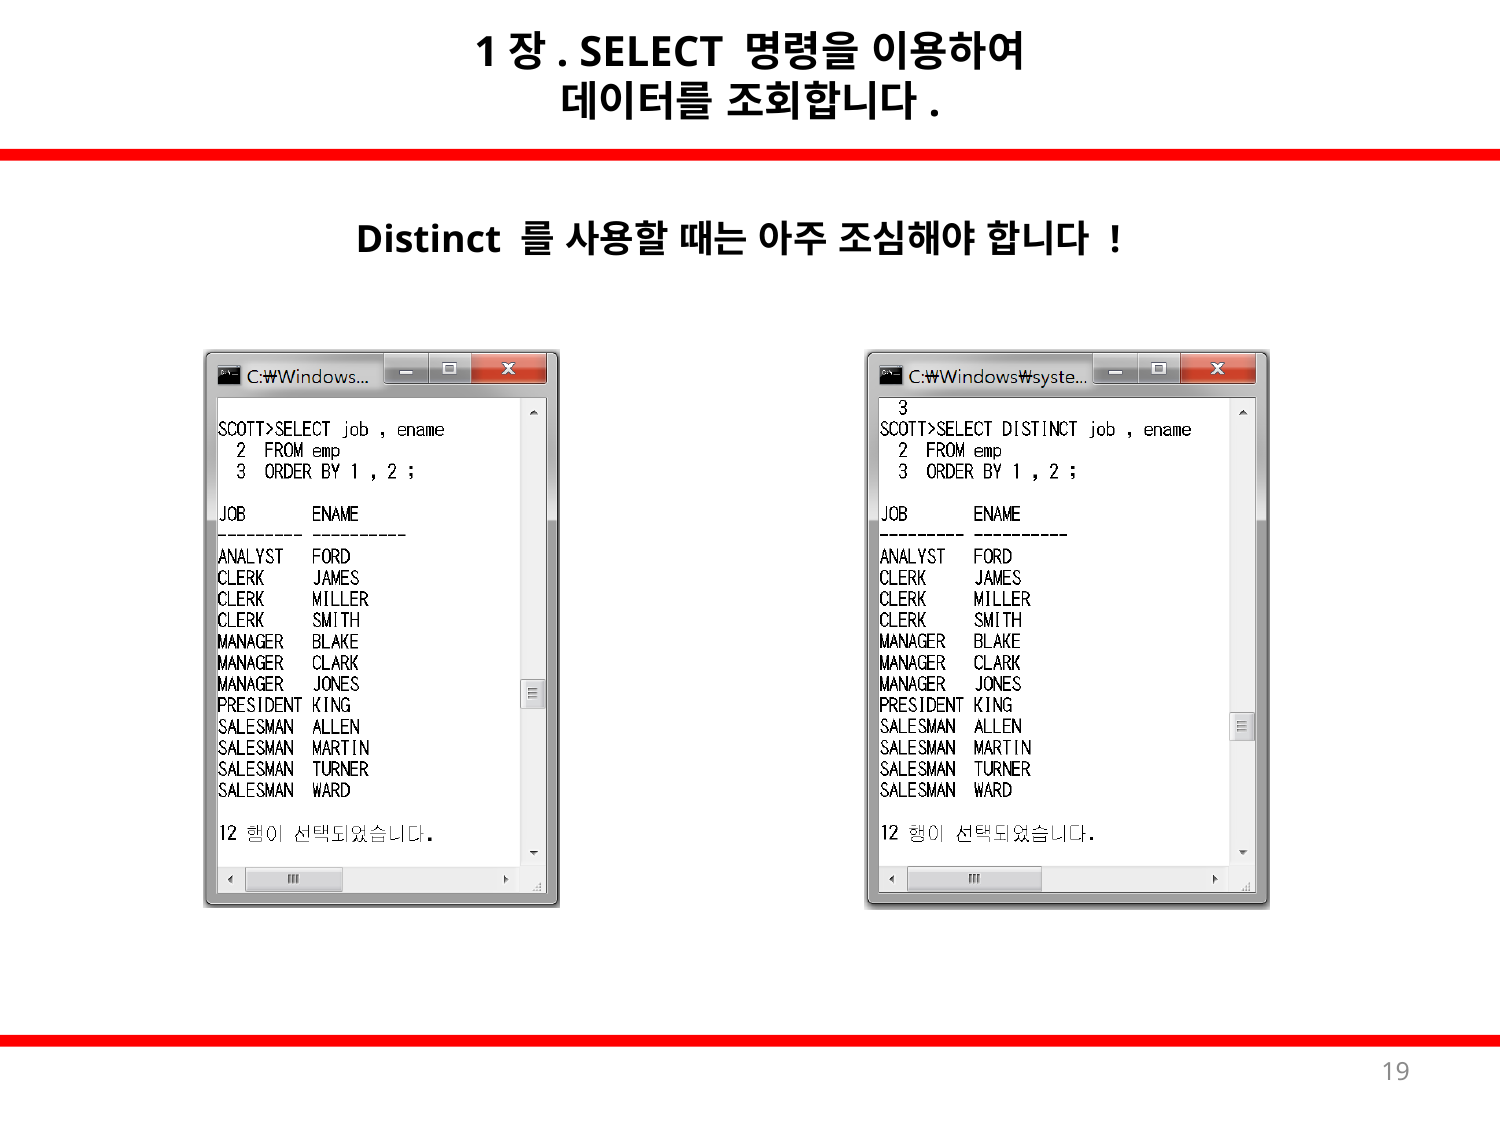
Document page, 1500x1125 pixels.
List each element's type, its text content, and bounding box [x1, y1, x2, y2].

text_box [0, 1033, 1500, 1049]
picture [202, 349, 560, 908]
picture [864, 349, 1270, 911]
slide_number 19 [1074, 1042, 1425, 1103]
text_box Distinct 를 사용할 때는 아주 조심해야 합니다 ! [299, 182, 1177, 293]
text_box 1장. SELECT 명령을 이용하여 데이터를 조회합니다. [252, 0, 1260, 151]
text_box [0, 147, 1500, 163]
